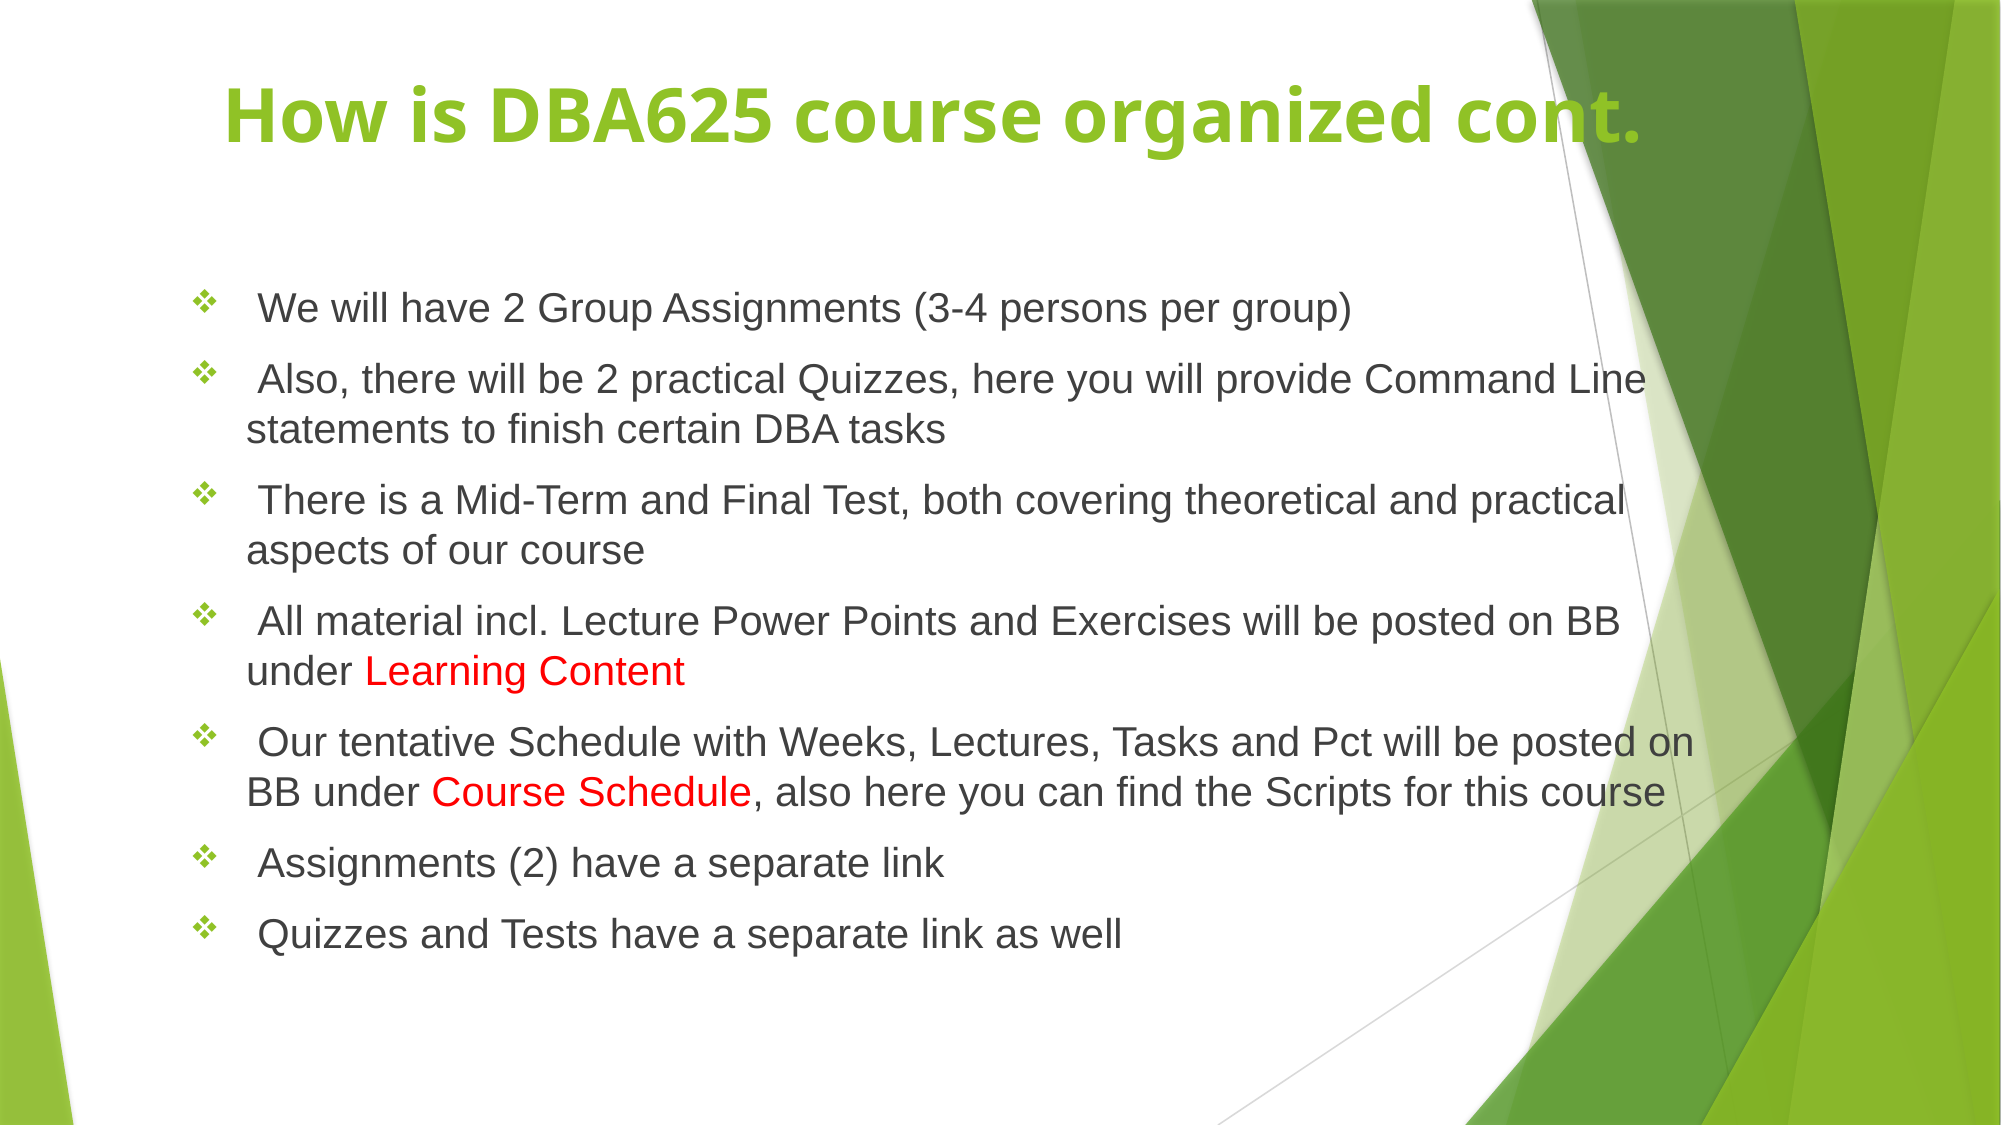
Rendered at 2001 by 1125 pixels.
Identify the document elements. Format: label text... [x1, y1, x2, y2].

title How is DBA625 course organized cont. [206, 60, 1797, 203]
list We will have 2 Group Assignments (3-4 persons per group) Also, there will be 2 practical Quizzes, here you will provide Command Line statements to finish certain DBA tasks There is a Mid-Term and Final Test, both covering theoretical and practical aspects of our course All material incl. Lecture Power Points and Exercises will be posted on BB under Learning Content Our tentative Schedule with Weeks, Lectures, Tasks and Pct will be posted on BB under Course Schedule, also here you can find the Scripts for this course Assignments (2) have a separate link Quizzes and Tests have a separate link as well [174, 202, 1712, 1012]
